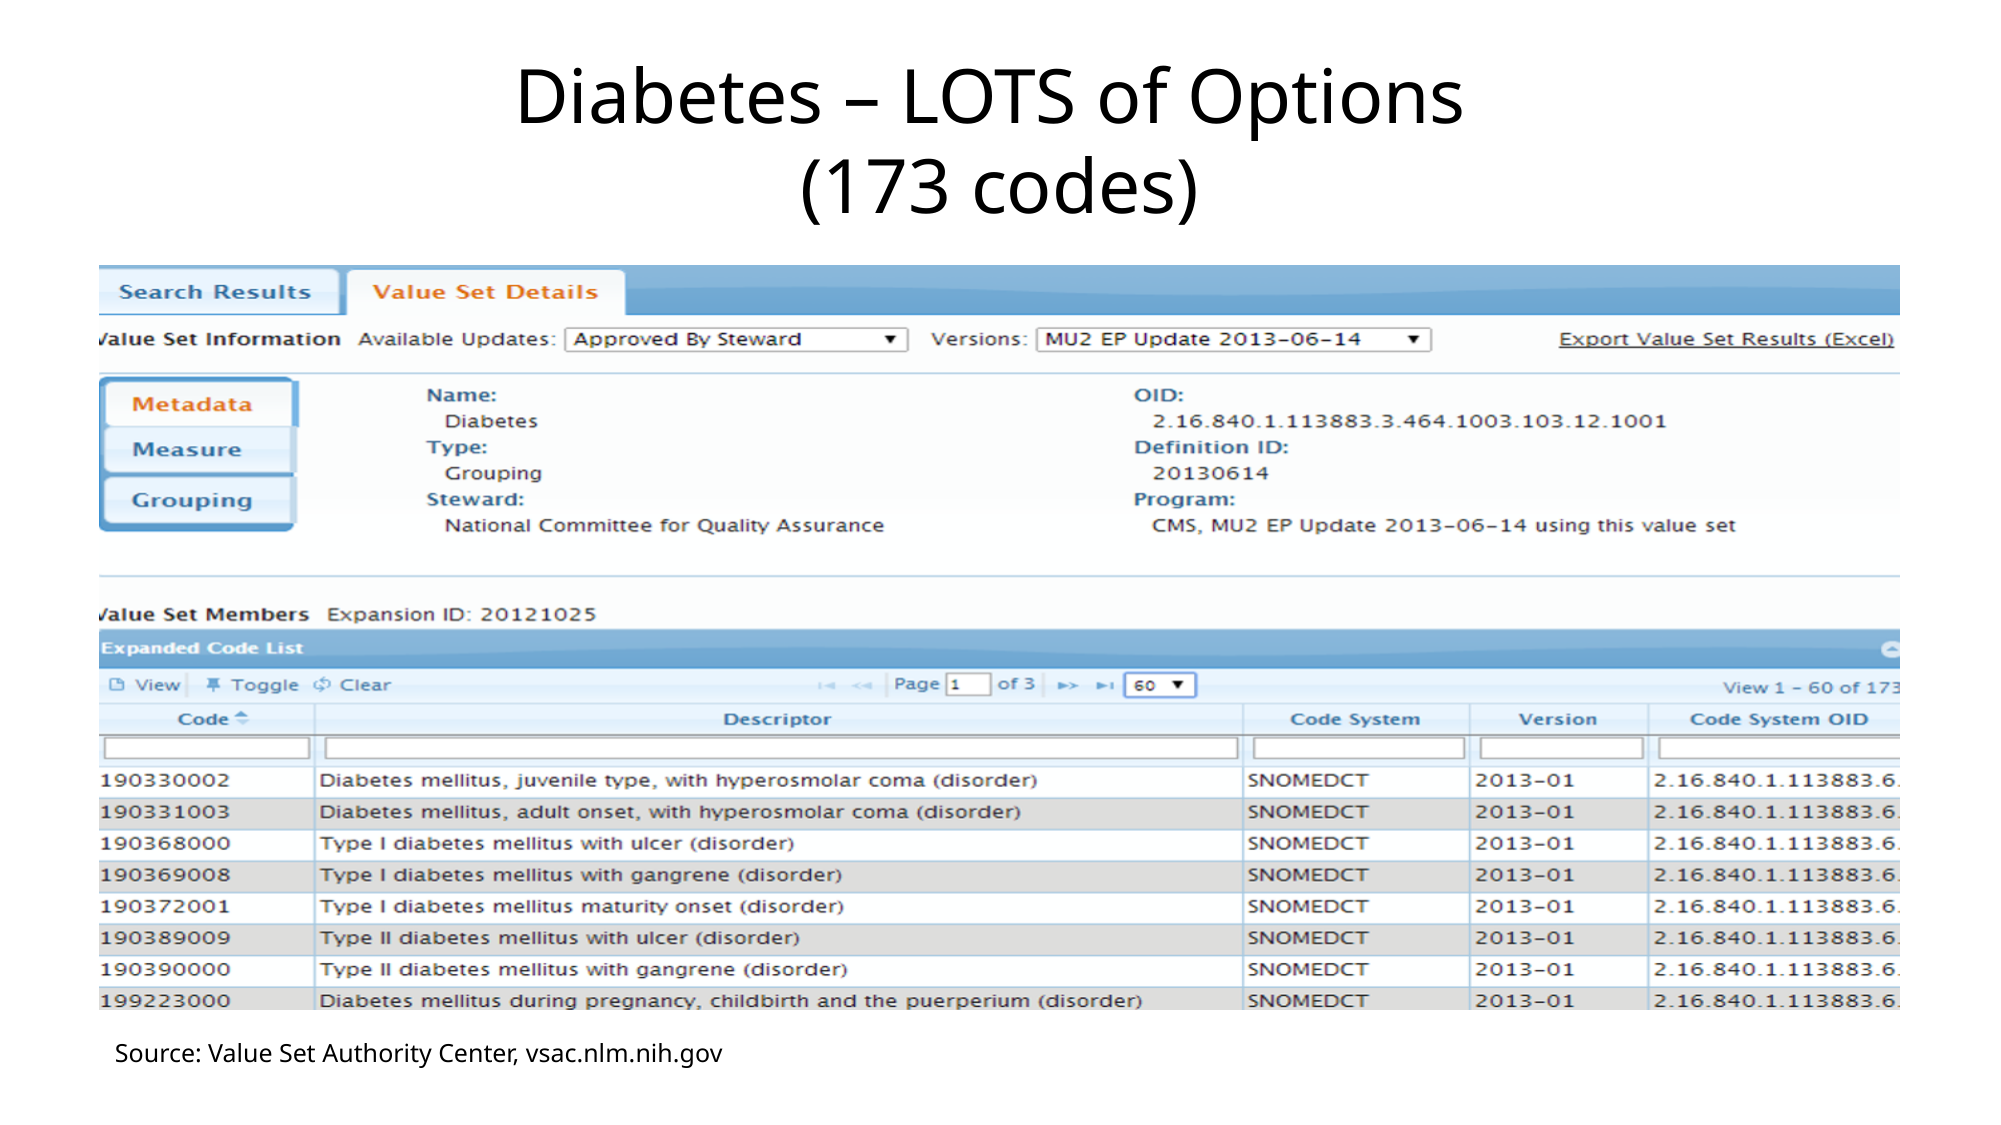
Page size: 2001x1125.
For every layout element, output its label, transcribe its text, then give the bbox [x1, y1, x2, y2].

list Source: Value Set Authority Center, vsac.nlm.nih.gov [99, 1029, 1770, 1118]
picture [99, 262, 1901, 1013]
title Diabetes – LOTS of Options (173 codes) [99, 45, 1900, 233]
